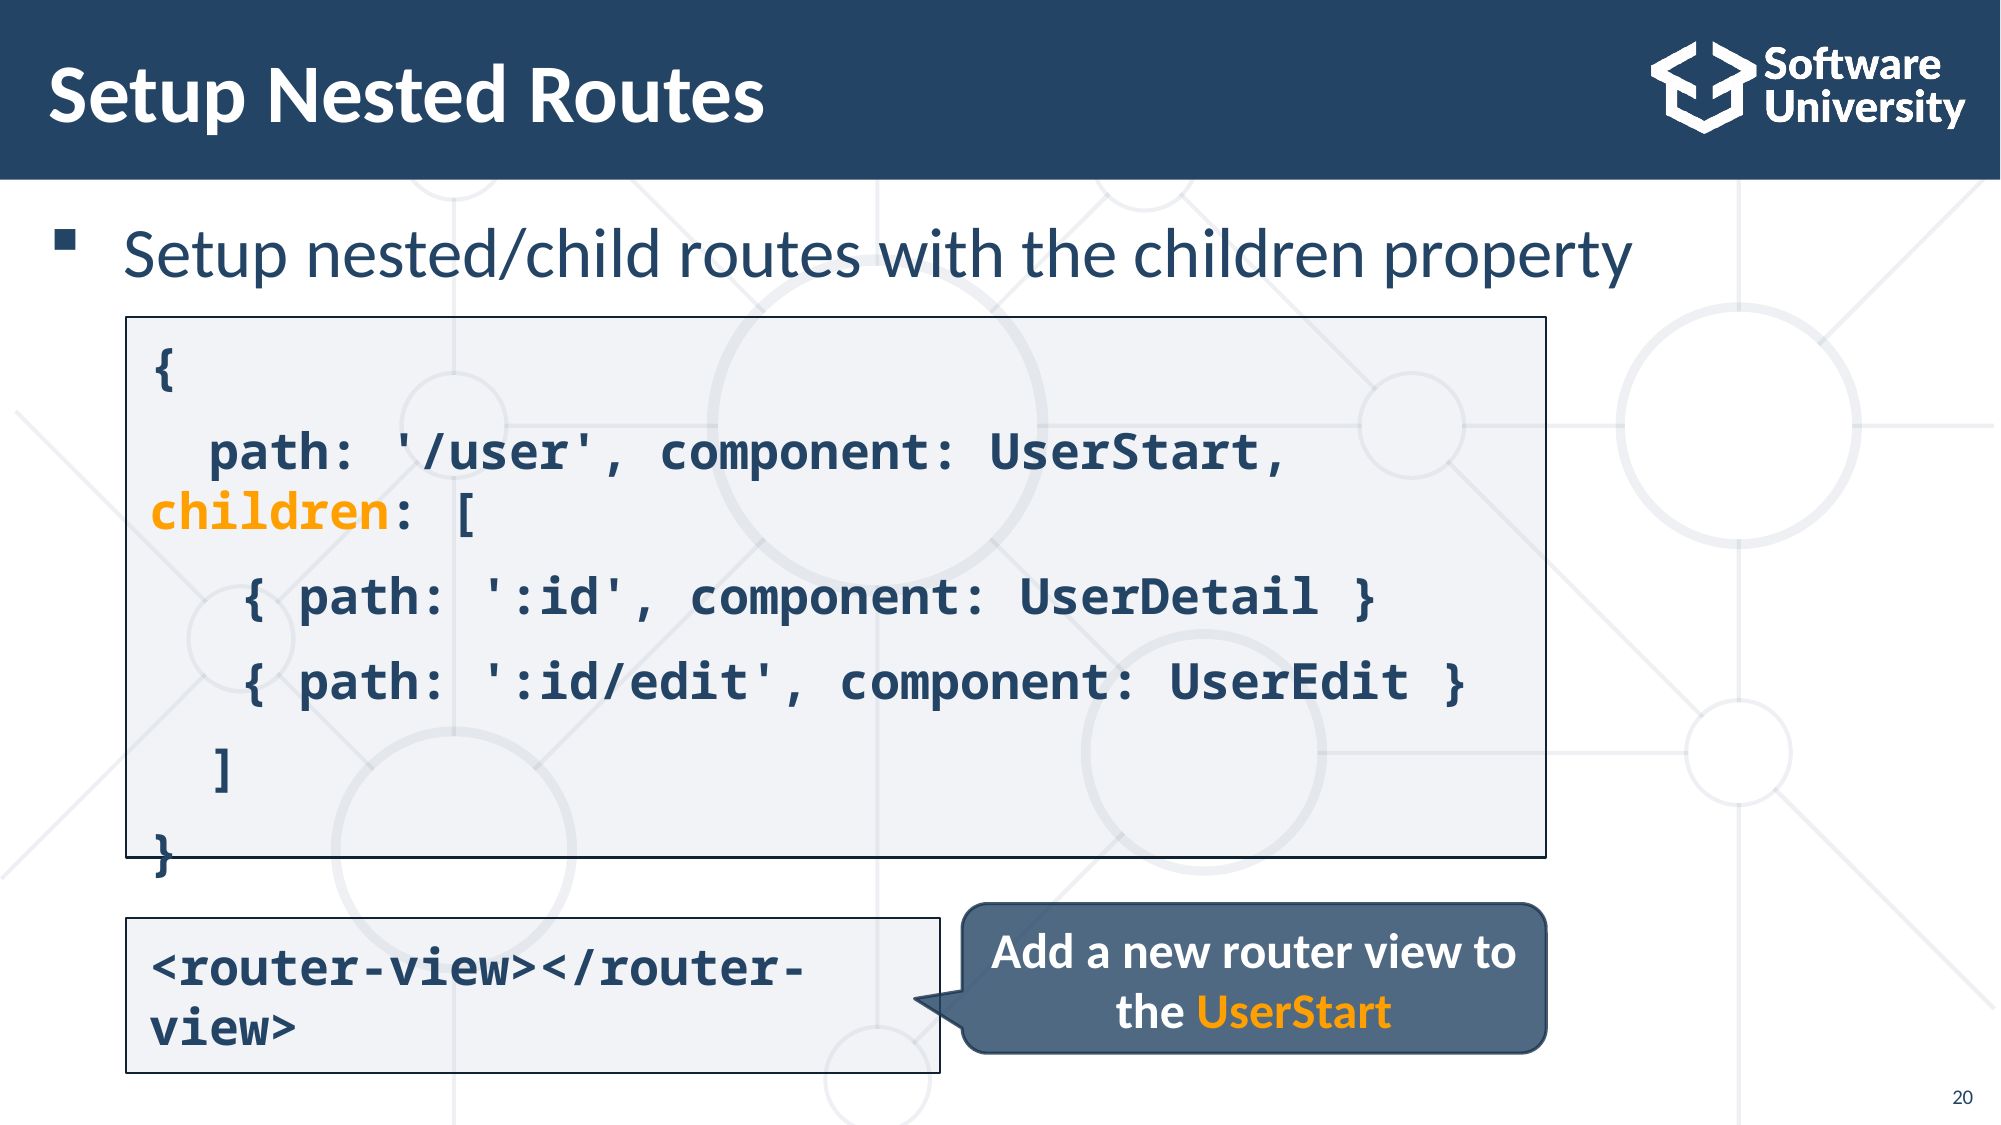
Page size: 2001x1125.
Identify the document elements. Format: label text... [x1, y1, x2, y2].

picture [1651, 41, 1966, 134]
text_box Add a new router view to the UserStart [912, 901, 1549, 1056]
list Setup nested/child routes with the children property [31, 196, 1969, 1109]
text_box <router-view></router-view> [126, 917, 940, 1074]
title Setup Nested Routes [31, 16, 1625, 162]
text_box 20 [1927, 1067, 1989, 1117]
list { path: '/user', component: UserStart, children: [ { path: ':id', component: UserDetail } { path: ':id/edit', component: UserEdit } ] } [125, 316, 1547, 859]
